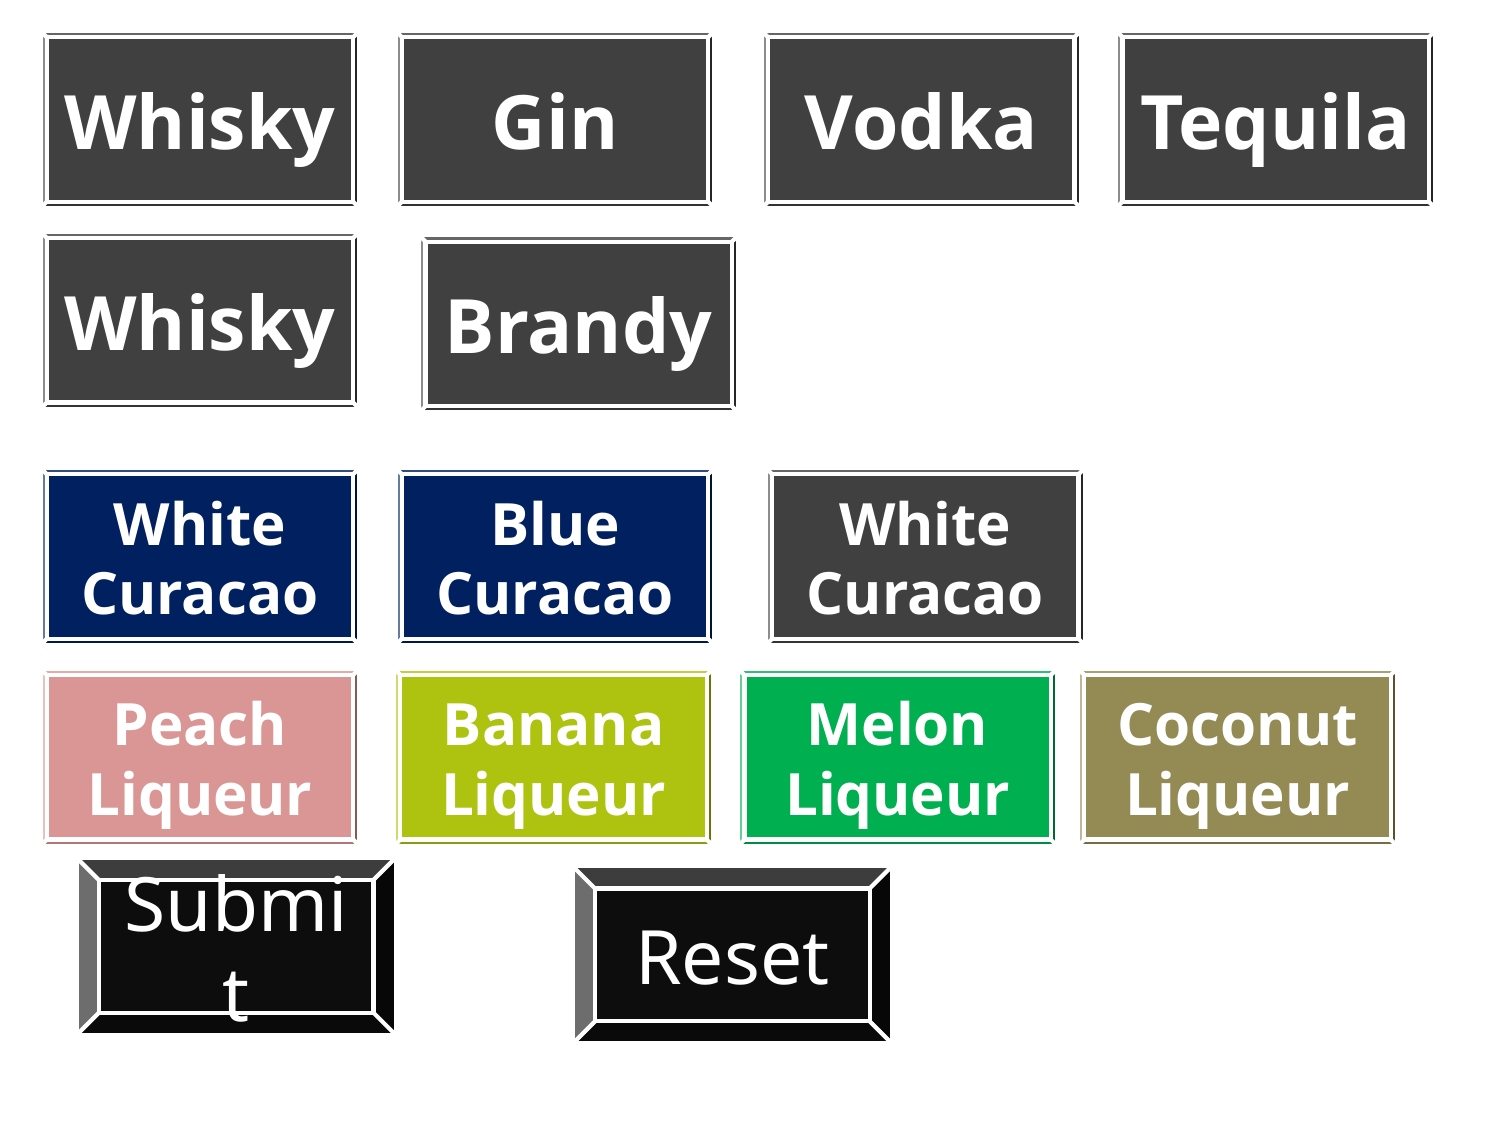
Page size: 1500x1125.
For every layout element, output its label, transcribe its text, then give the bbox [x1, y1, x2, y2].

text_box White Curacao [764, 466, 1087, 647]
text_box Tequila [1114, 29, 1437, 210]
text_box Melon Liqueur [736, 667, 1059, 848]
text_box Banana Liqueur [392, 667, 715, 848]
text_box Peach Liqueur [38, 667, 362, 848]
text_box Whisky [38, 29, 362, 210]
text_box Brandy [417, 233, 740, 415]
text_box Reset [571, 864, 894, 1046]
text_box Whisky [38, 230, 362, 411]
text_box Vodka [760, 29, 1083, 210]
text_box Blue Curacao [394, 466, 717, 647]
text_box Coconut Liqueur [1076, 667, 1399, 848]
text_box Submit [75, 856, 398, 1037]
text_box Gin [394, 29, 717, 210]
text_box White Curacao [38, 466, 362, 647]
